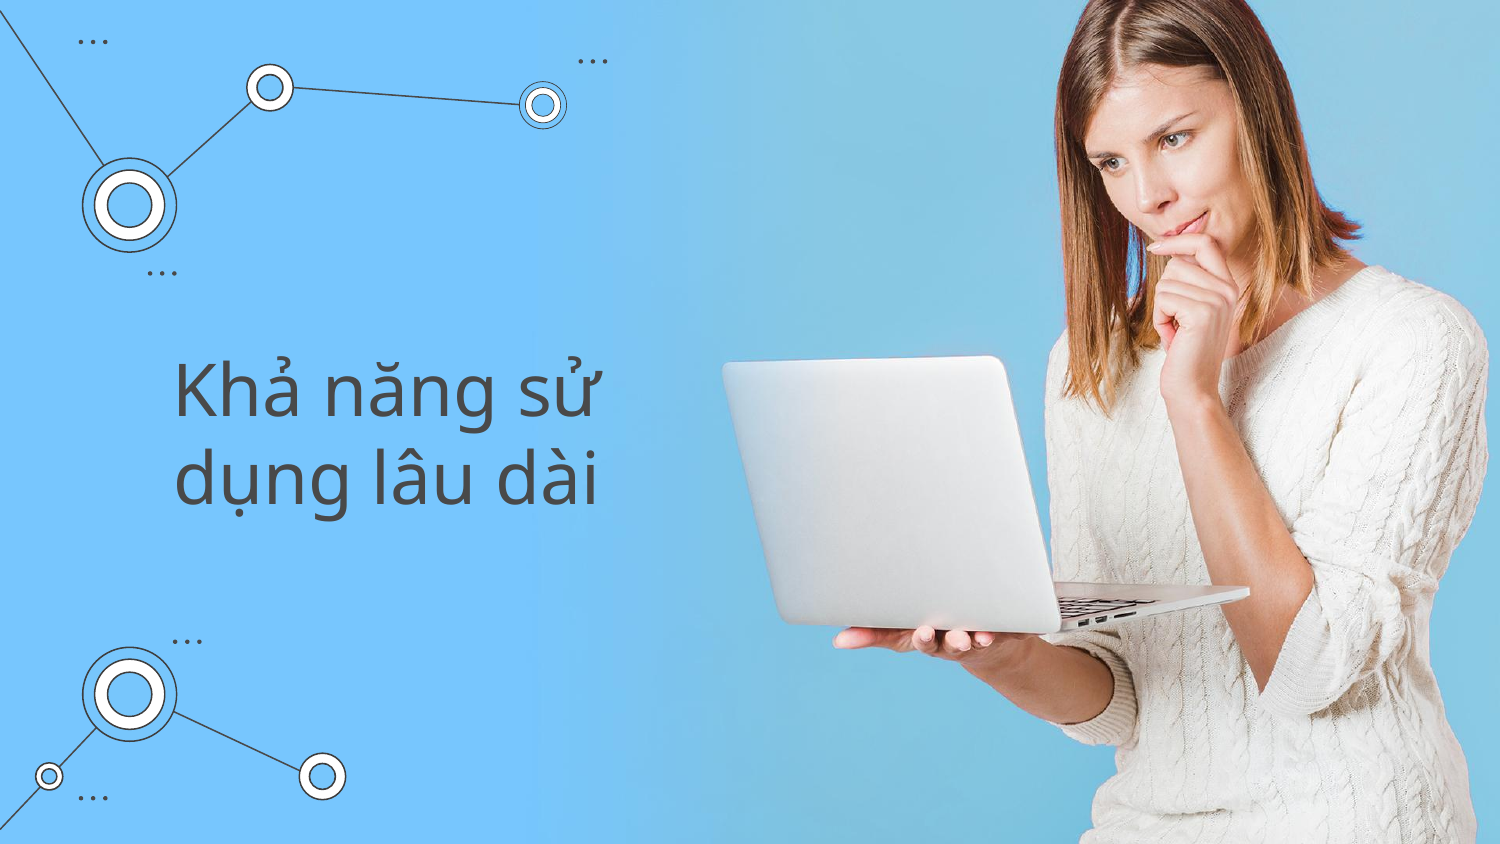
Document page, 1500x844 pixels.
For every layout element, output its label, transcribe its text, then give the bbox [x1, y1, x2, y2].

title Khả năng sử dụng lâu dài [59, 325, 715, 538]
picture [0, 0, 1500, 844]
